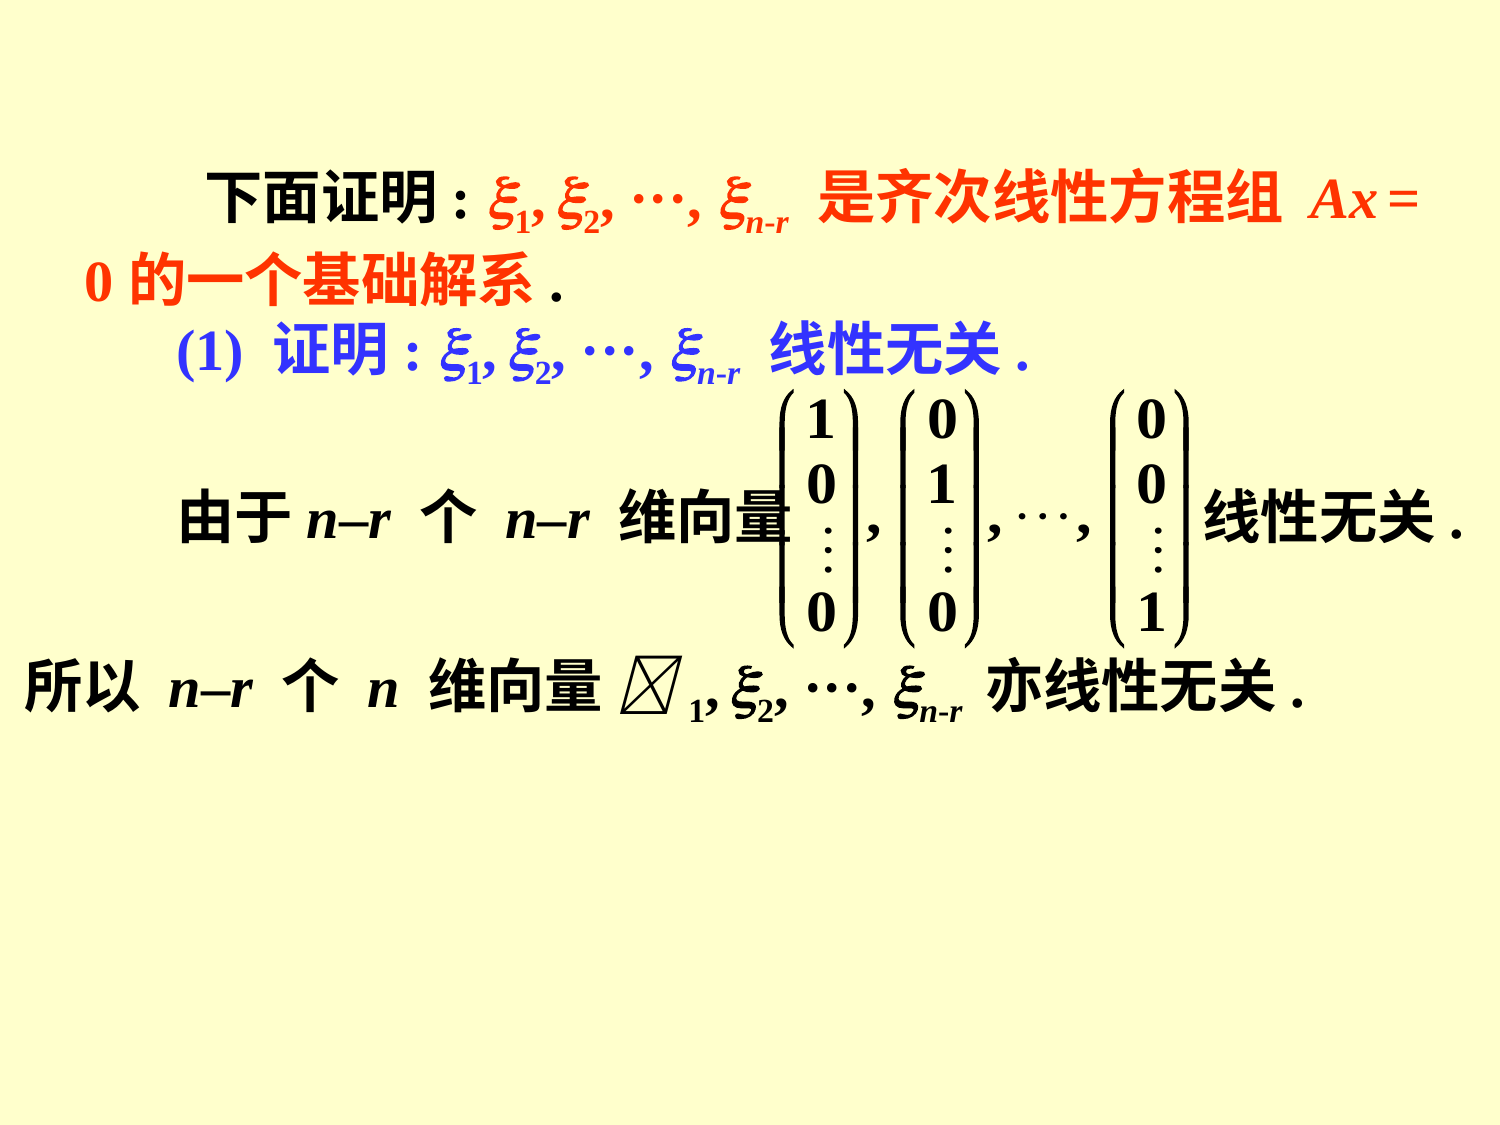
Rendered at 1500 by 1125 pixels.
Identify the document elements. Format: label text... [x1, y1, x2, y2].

text_box 由于n–r 个 n–r 维向量 [161, 472, 768, 558]
text_box 下面证明: 1, 2, ···, n-r 是齐次线性方程组 Ax = 0的一个基础解系. [70, 148, 1458, 321]
text_box 线性无关. [1203, 472, 1479, 558]
text_box 所以 n–r 个 n 维向量 1, 2, ···, n-r 亦线性无关. [10, 641, 1320, 737]
text_box (1) 证明: 1, 2, ···, n-r 线性无关. [161, 304, 1046, 399]
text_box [773, 385, 1199, 653]
